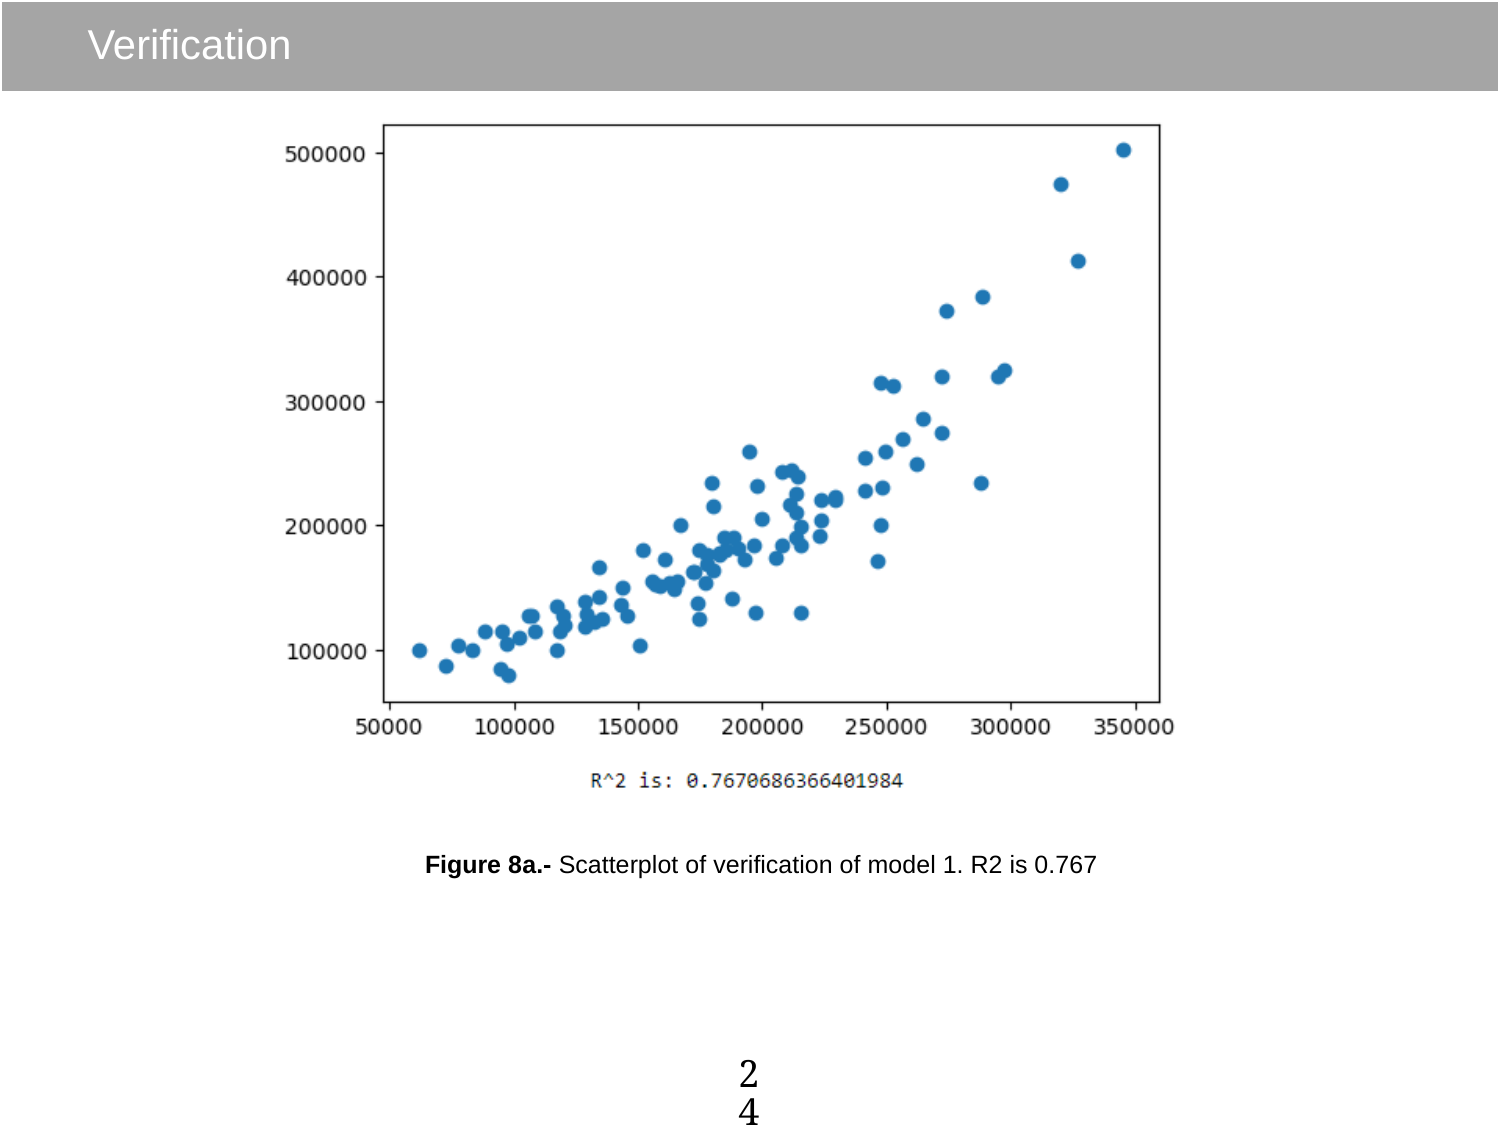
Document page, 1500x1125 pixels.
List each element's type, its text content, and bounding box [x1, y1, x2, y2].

slide_number 24 [730, 1042, 770, 1125]
picture [584, 768, 916, 792]
picture [269, 109, 1192, 756]
list Figure 8a.- Scatterplot of verification of model 1. R2 is 0.767 [111, 838, 1413, 960]
title Verification [79, 2, 1231, 91]
